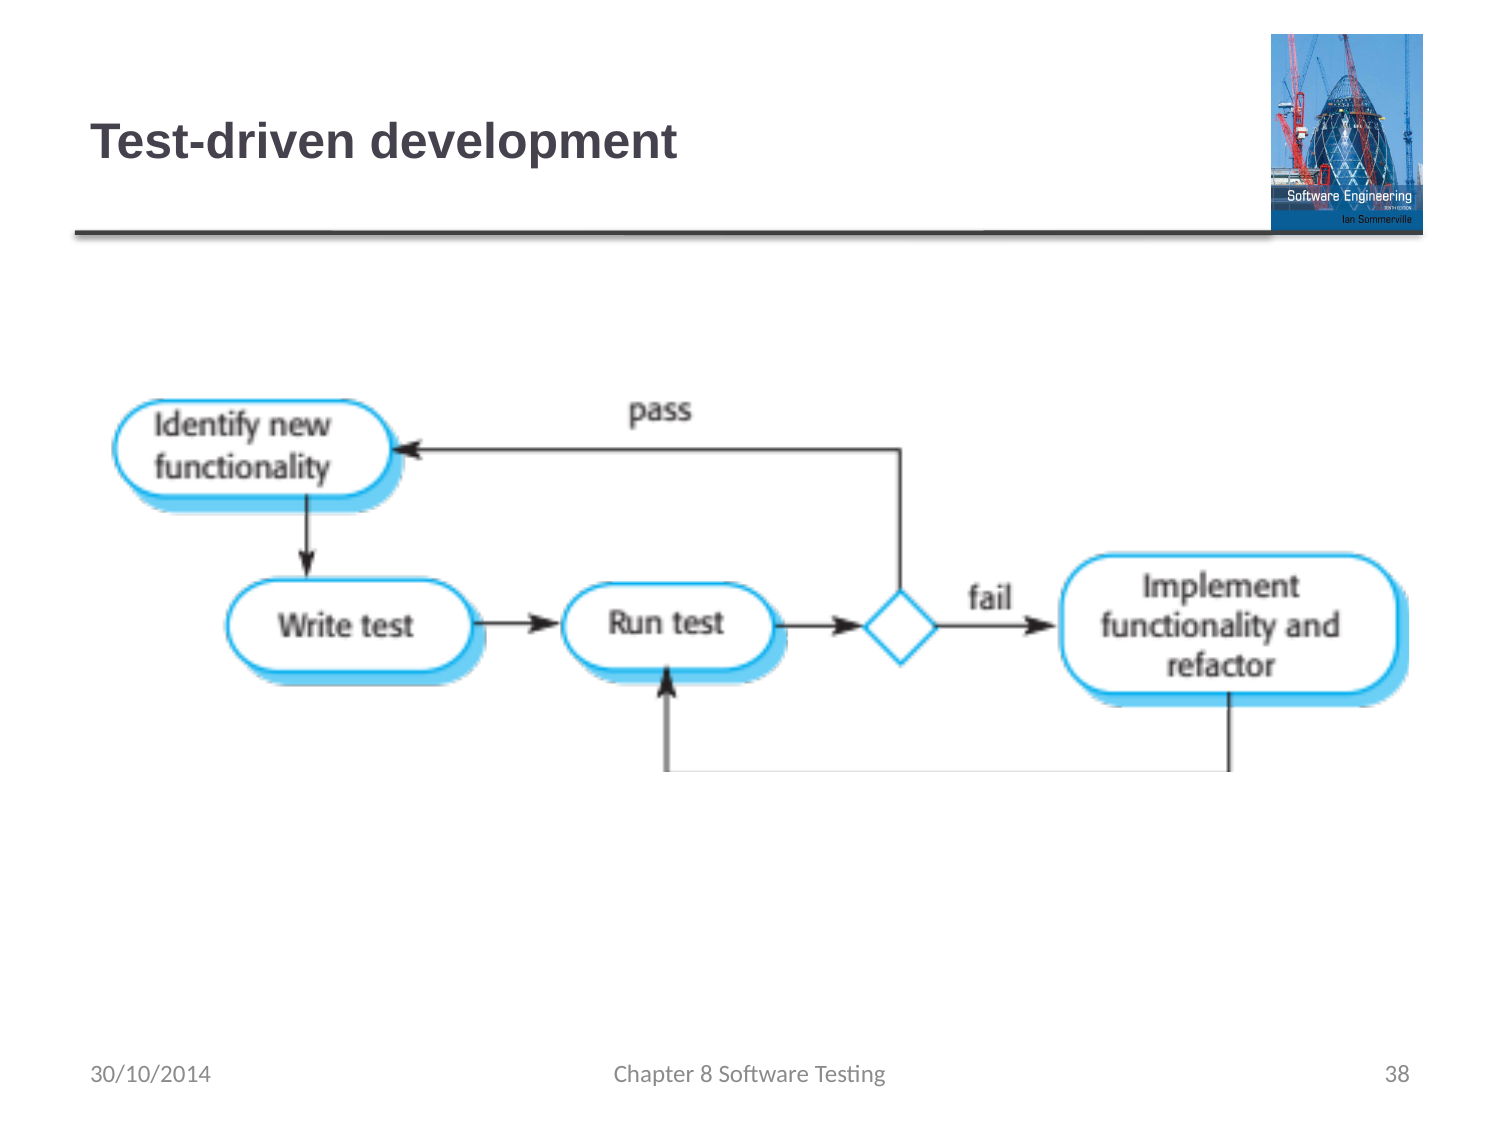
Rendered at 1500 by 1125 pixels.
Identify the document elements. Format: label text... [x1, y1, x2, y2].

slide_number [75, 1042, 425, 1103]
slide_number 38 [1074, 1042, 1425, 1103]
footer Chapter 8 Software Testing [512, 1042, 988, 1103]
picture [1271, 34, 1423, 230]
picture [101, 387, 1410, 773]
title Test-driven development [74, 44, 1272, 233]
